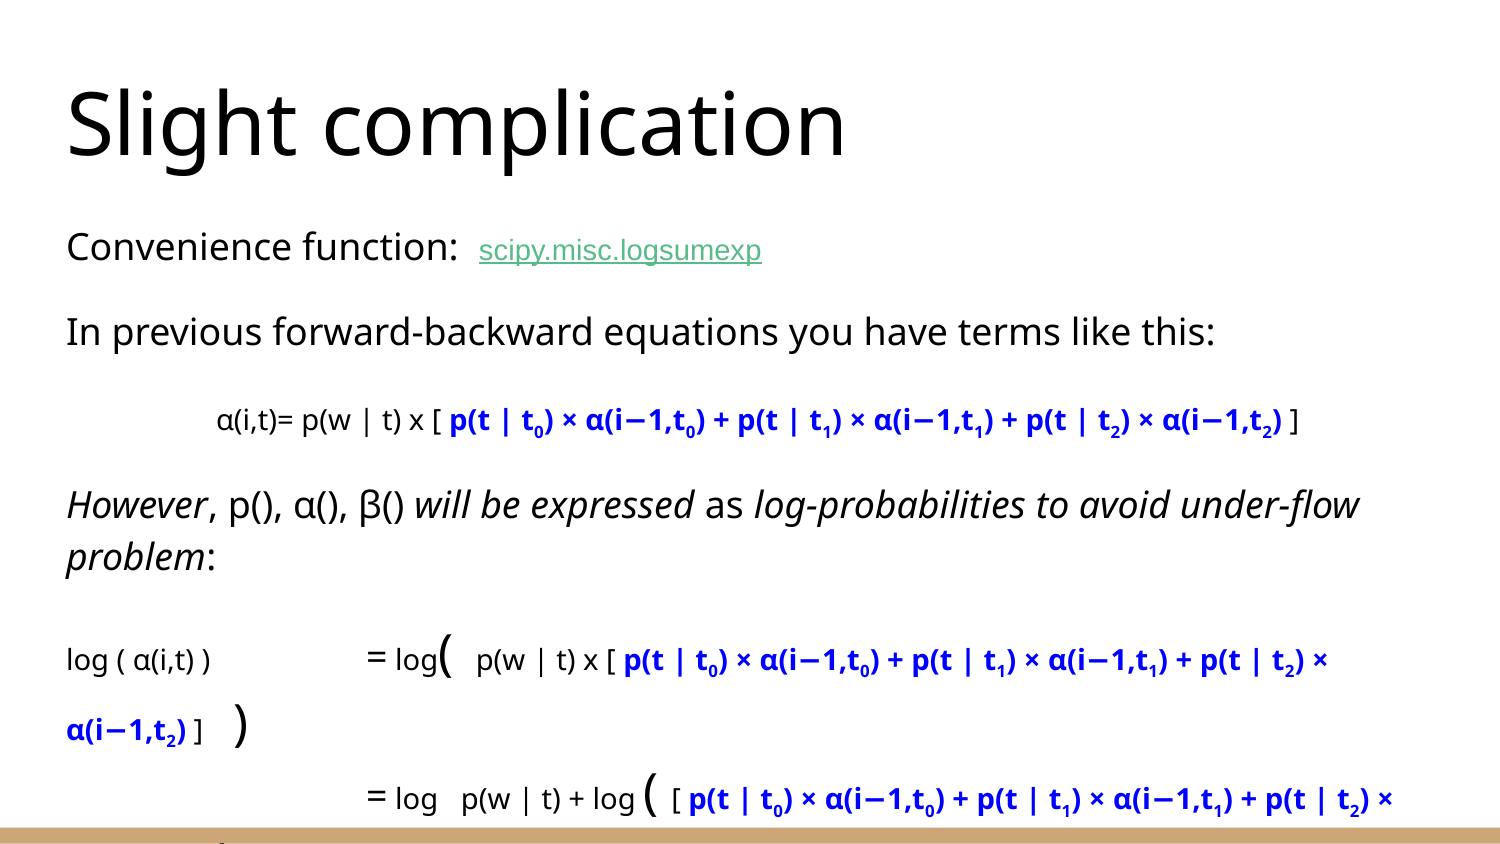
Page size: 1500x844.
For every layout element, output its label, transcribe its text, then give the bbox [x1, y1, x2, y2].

list Convenience function: scipy.misc.logsumexp In previous forward-backward equations you have terms like this: α(i,t)= p(w | t) x [ p(t | t0) × α(i−1,t0) + p(t | t1) × α(i−1,t1) + p(t | t2) × α(i−1,t2) ] However, p(), α(), β() will be expressed as log-probabilities to avoid under-flow problem: log ( α(i,t) ) = log( p(w | t) x [ p(t | t0) × α(i−1,t0) + p(t | t1) × α(i−1,t1) + p(t | t2) × α(i−1,t2) ] ) = log p(w | t) + log ( [ p(t | t0) × α(i−1,t0) + p(t | t1) × α(i−1,t1) + p(t | t2) × α(i−1,t2) ] ) ≠ log( p(w | t) + log( p(t | t0) ) + log( α(i−1,t0) ) + … !!! [51, 200, 1449, 752]
title Slight complication [51, 51, 1449, 189]
